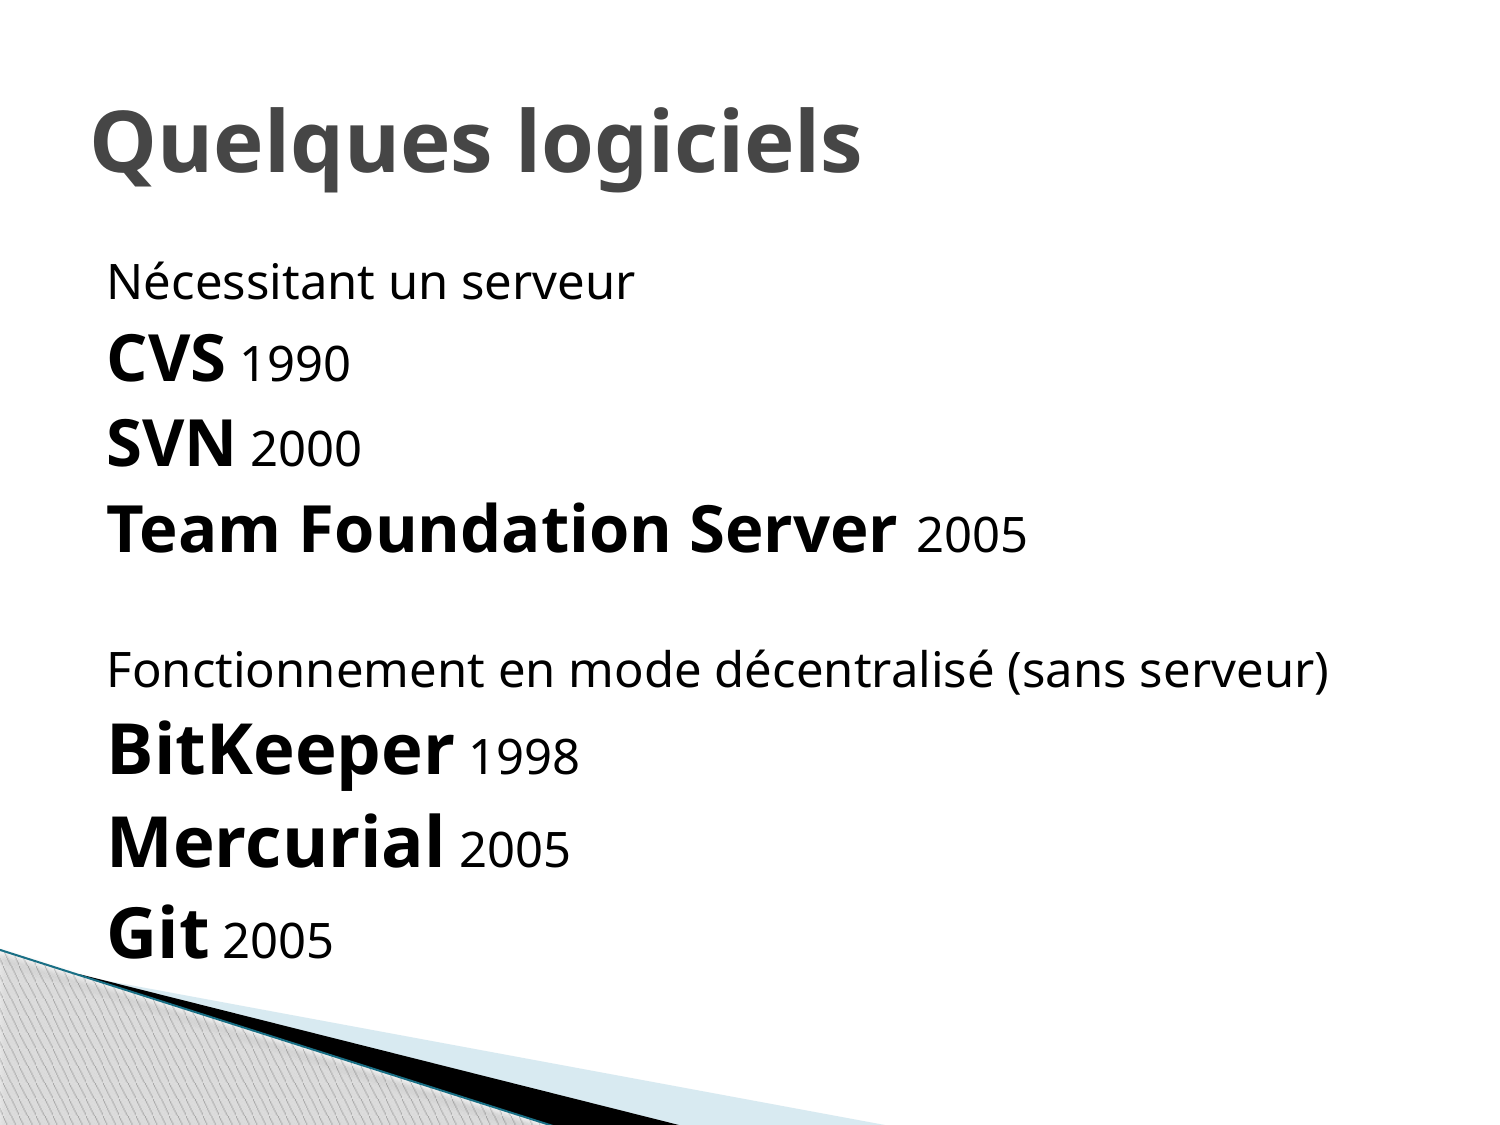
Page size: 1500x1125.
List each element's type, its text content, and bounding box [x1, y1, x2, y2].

title Quelques logiciels [75, 45, 1425, 233]
list Nécessitant un serveur CVS 1990 SVN 2000 Team Foundation Server 2005 Fonctionnement en mode décentralisé (sans serveur) BitKeeper 1998 Mercurial 2005 Git 2005 [75, 243, 1425, 986]
